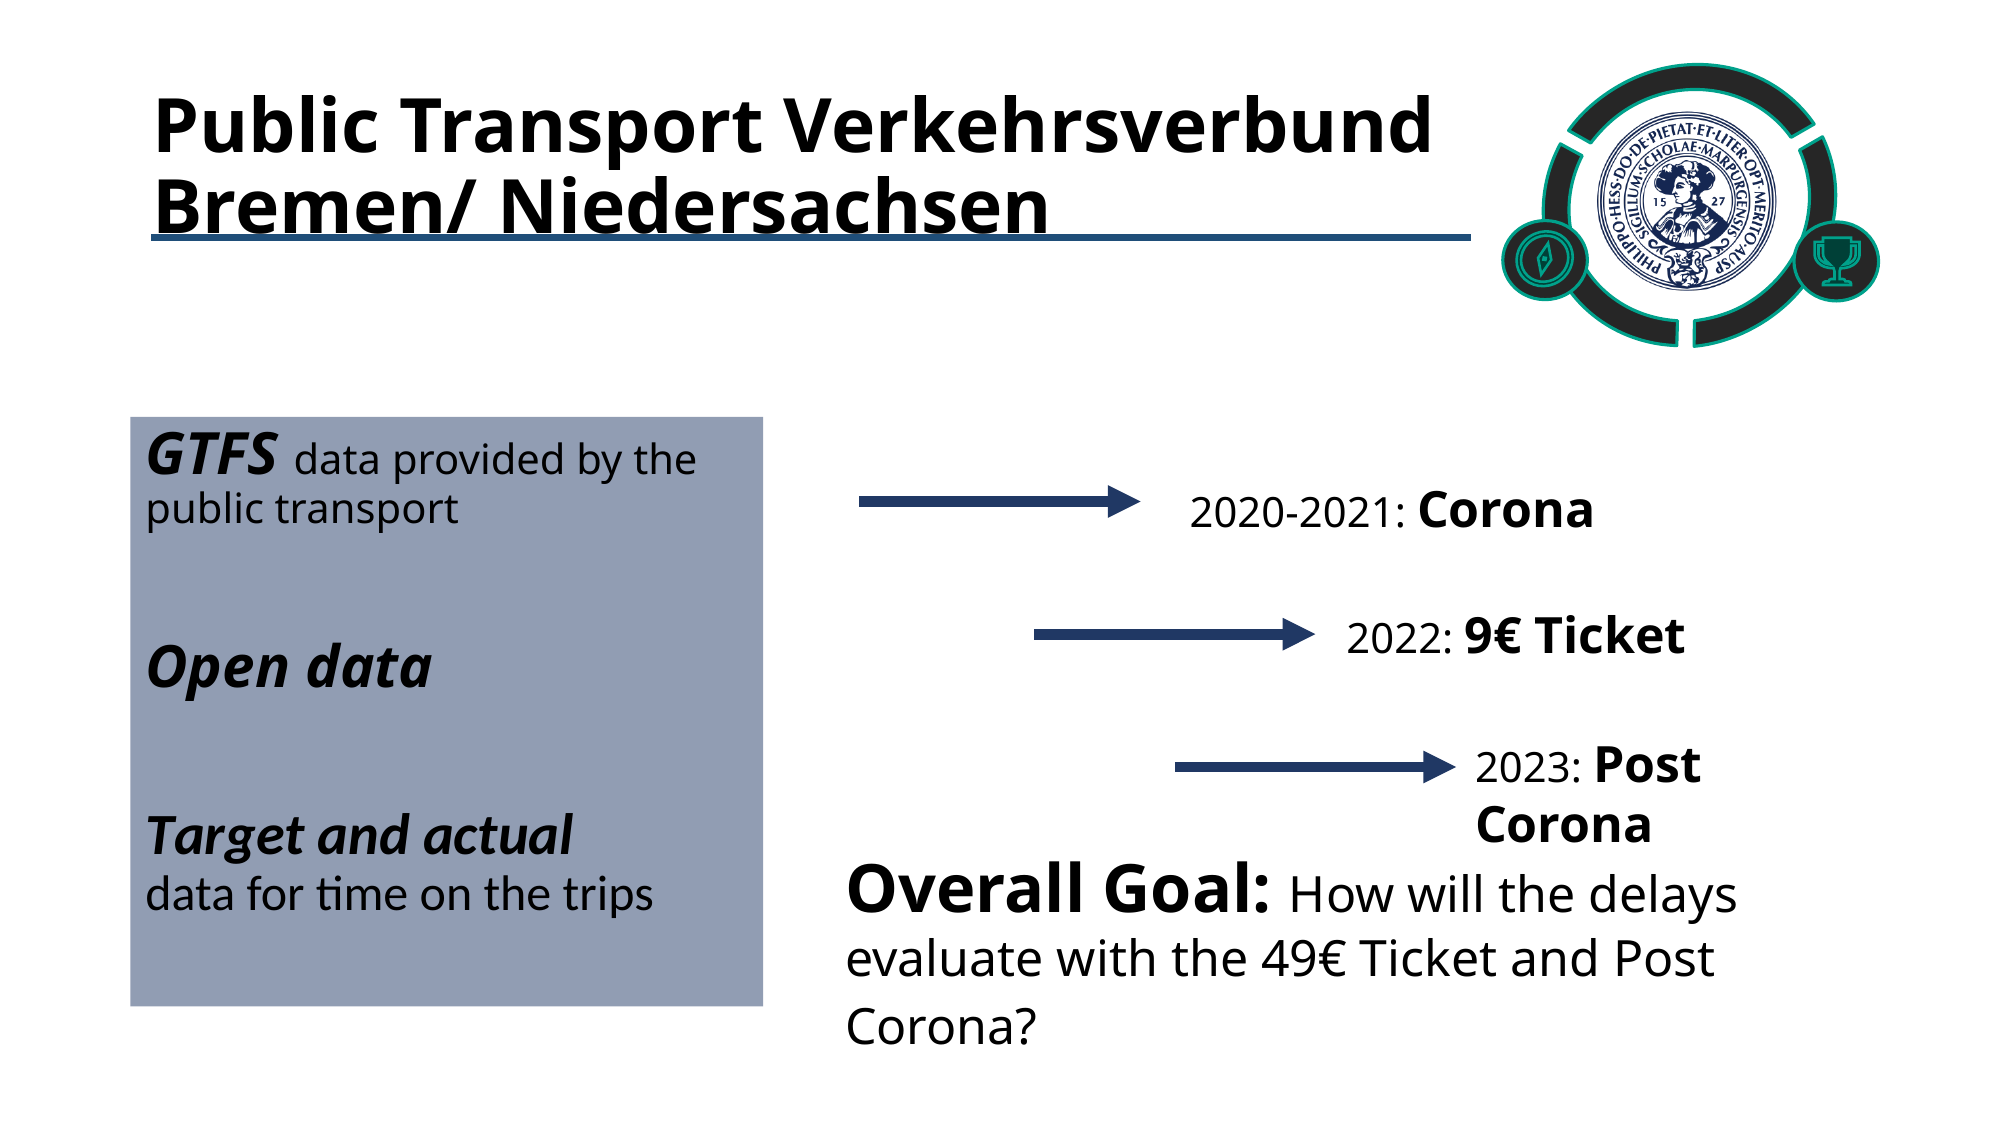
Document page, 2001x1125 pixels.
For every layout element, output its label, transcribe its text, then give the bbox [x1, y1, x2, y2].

text_box [1502, 241, 1508, 280]
text_box [1543, 143, 1583, 224]
text_box [1581, 239, 1588, 281]
text_box GTFS data provided by the public transport Open data Target and actual data for time on the trips [130, 416, 764, 1007]
text_box Overall Goal: How will the delays evaluate with the 49€ Ticket and Post Corona? [830, 838, 1860, 1064]
text_box 2022: 9€ Ticket [1331, 596, 1814, 671]
text_box 2023: Post Corona [1460, 725, 1879, 860]
title Public Transport Verkehrsverbund Bremen/ Niedersachsen [137, 59, 1471, 278]
text_box [1814, 237, 1860, 286]
text_box [1568, 64, 1815, 144]
text_box [1793, 221, 1879, 301]
text_box [1521, 293, 1569, 300]
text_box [1508, 224, 1581, 293]
text_box [1694, 255, 1803, 347]
text_box [1527, 220, 1563, 224]
text_box 2020-2021: Corona [1174, 470, 1915, 546]
picture [1591, 109, 1785, 291]
text_box [1571, 270, 1678, 346]
text_box [1799, 136, 1836, 236]
